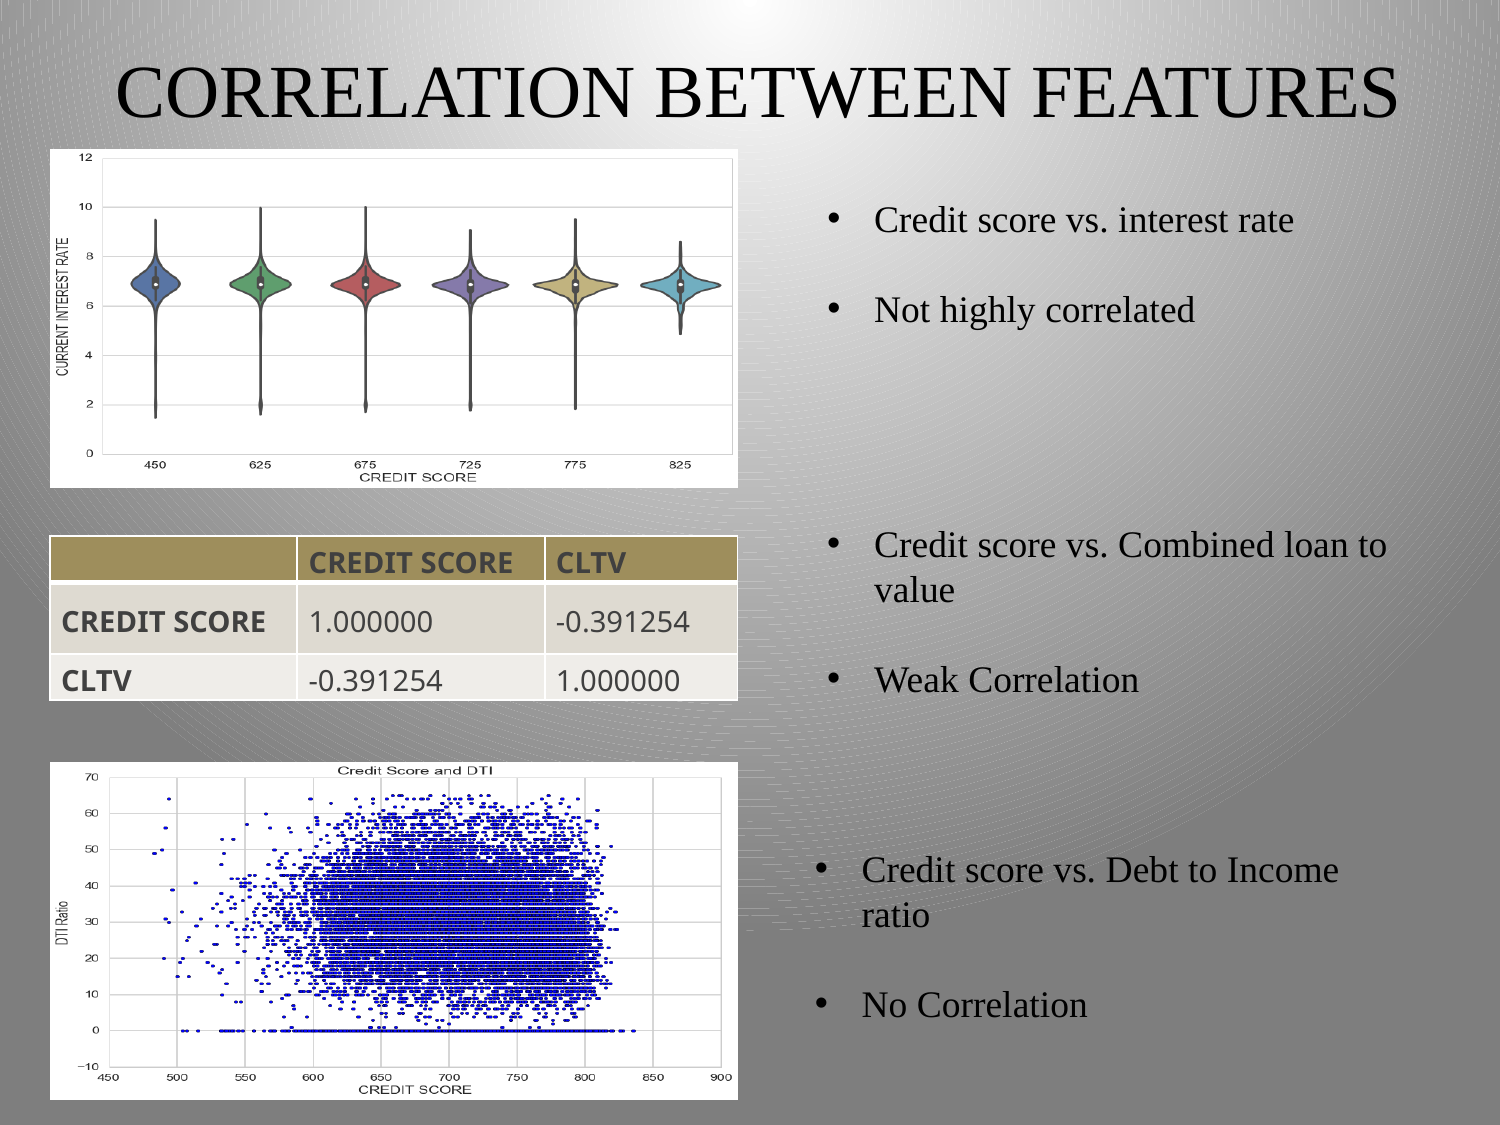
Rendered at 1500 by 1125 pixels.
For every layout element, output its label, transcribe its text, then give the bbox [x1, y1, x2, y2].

table_cell 1.000000 [298, 585, 544, 653]
text_box Credit score vs. interest rate Not highly correlated [812, 187, 1438, 338]
picture [49, 149, 738, 488]
table_cell -0.391254 [298, 655, 544, 699]
table_cell CREDIT SCORE [51, 585, 296, 653]
table_cell 1.000000 [546, 655, 737, 699]
table_header [51, 537, 296, 580]
title CORRELATION BETWEEN FEATURES [62, 24, 1475, 150]
text_box Credit score vs. Debt to Income ratio No Correlation [800, 837, 1425, 1033]
table_header CLTV [546, 537, 737, 580]
table_header CREDIT SCORE [298, 537, 544, 580]
table_cell -0.391254 [546, 585, 737, 653]
picture [49, 762, 738, 1101]
table_cell CLTV [51, 655, 296, 699]
text_box Credit score vs. Combined loan to value Weak Correlation [812, 512, 1425, 708]
